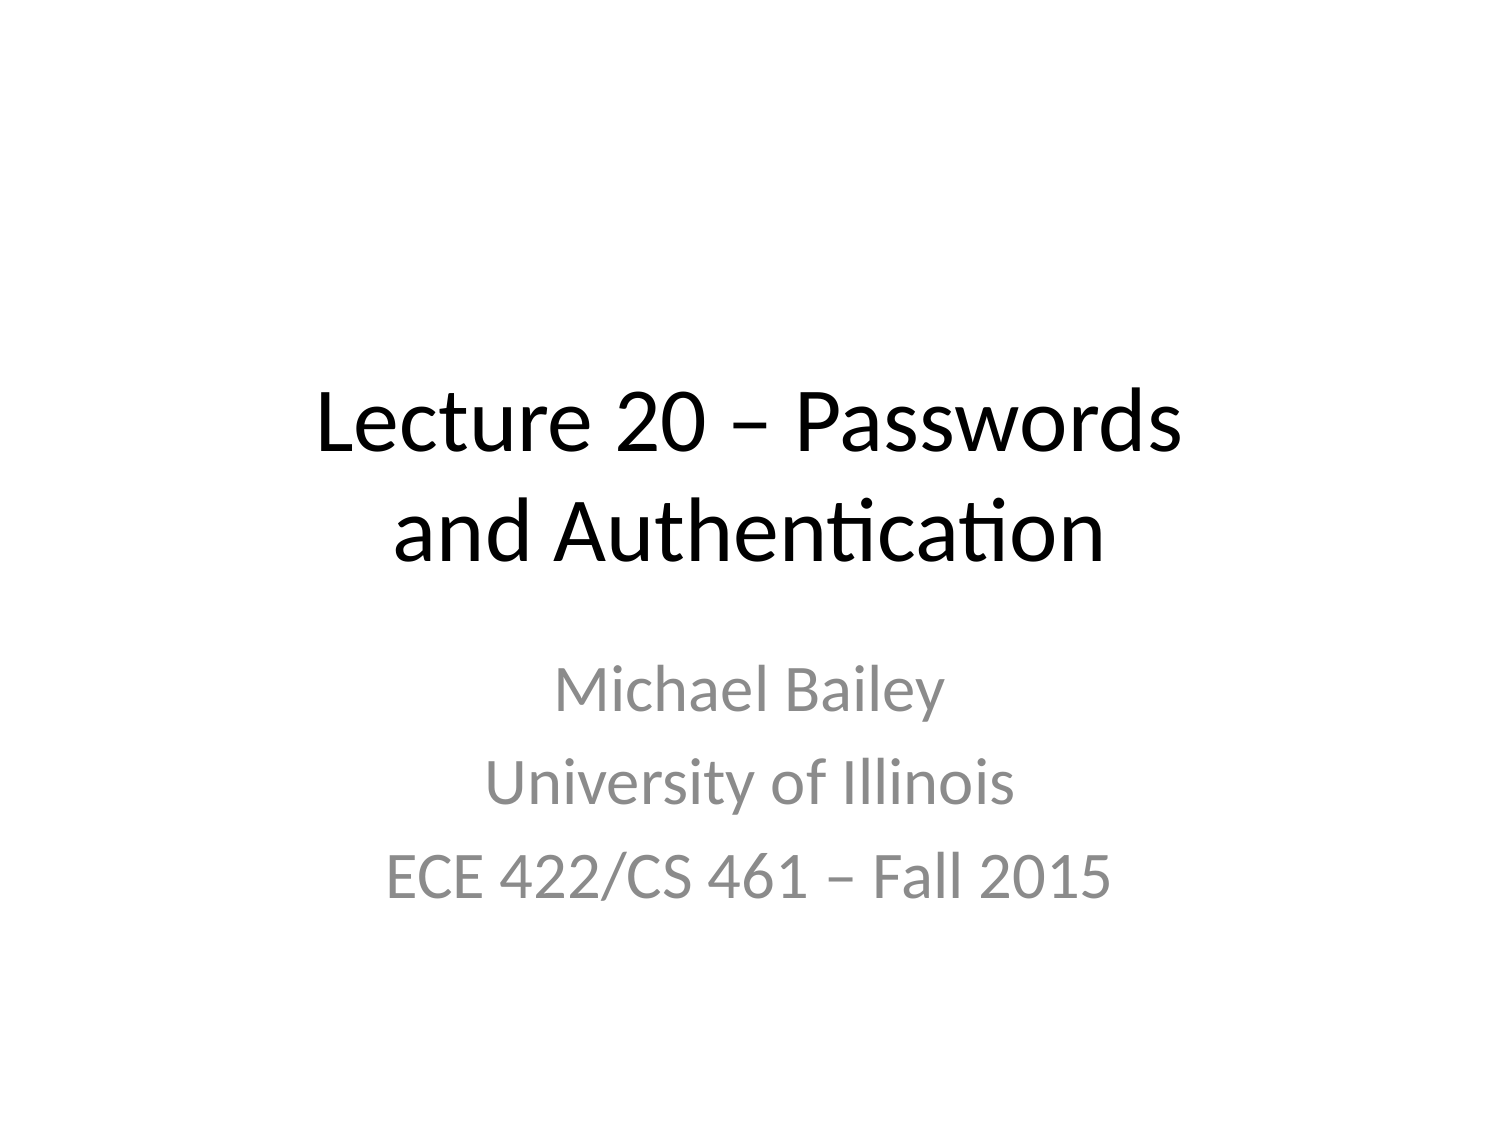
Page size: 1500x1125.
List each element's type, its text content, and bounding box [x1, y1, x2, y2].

title Lecture 20 – Passwords and Authentication [112, 349, 1388, 591]
subtitle Michael Bailey University of Illinois ECE 422/CS 461 – Fall 2015 [225, 637, 1275, 925]
